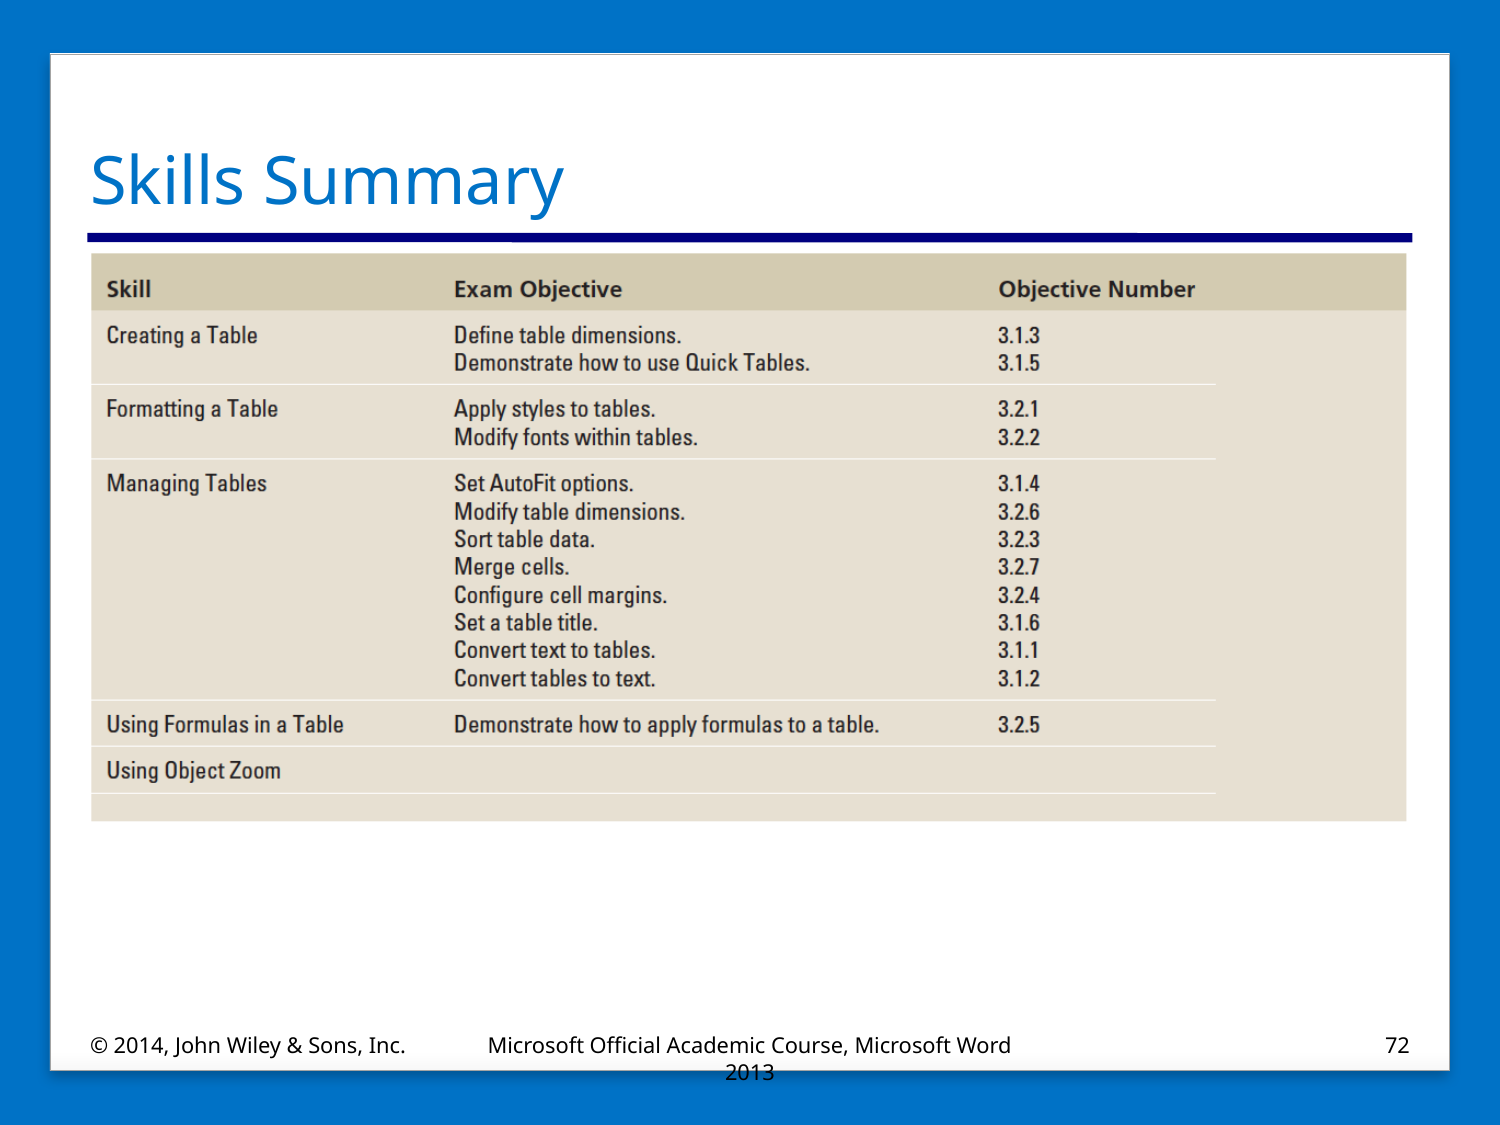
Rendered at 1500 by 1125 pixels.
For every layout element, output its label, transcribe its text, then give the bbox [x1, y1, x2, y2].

footer Microsoft Official Academic Course, Microsoft Word 2013 [449, 1024, 1051, 1103]
slide_number © 2014, John Wiley & Sons, Inc. [74, 1024, 426, 1103]
picture [87, 249, 1413, 829]
slide_number 72 [1074, 1024, 1426, 1103]
title Skills Summary [74, 74, 1426, 226]
